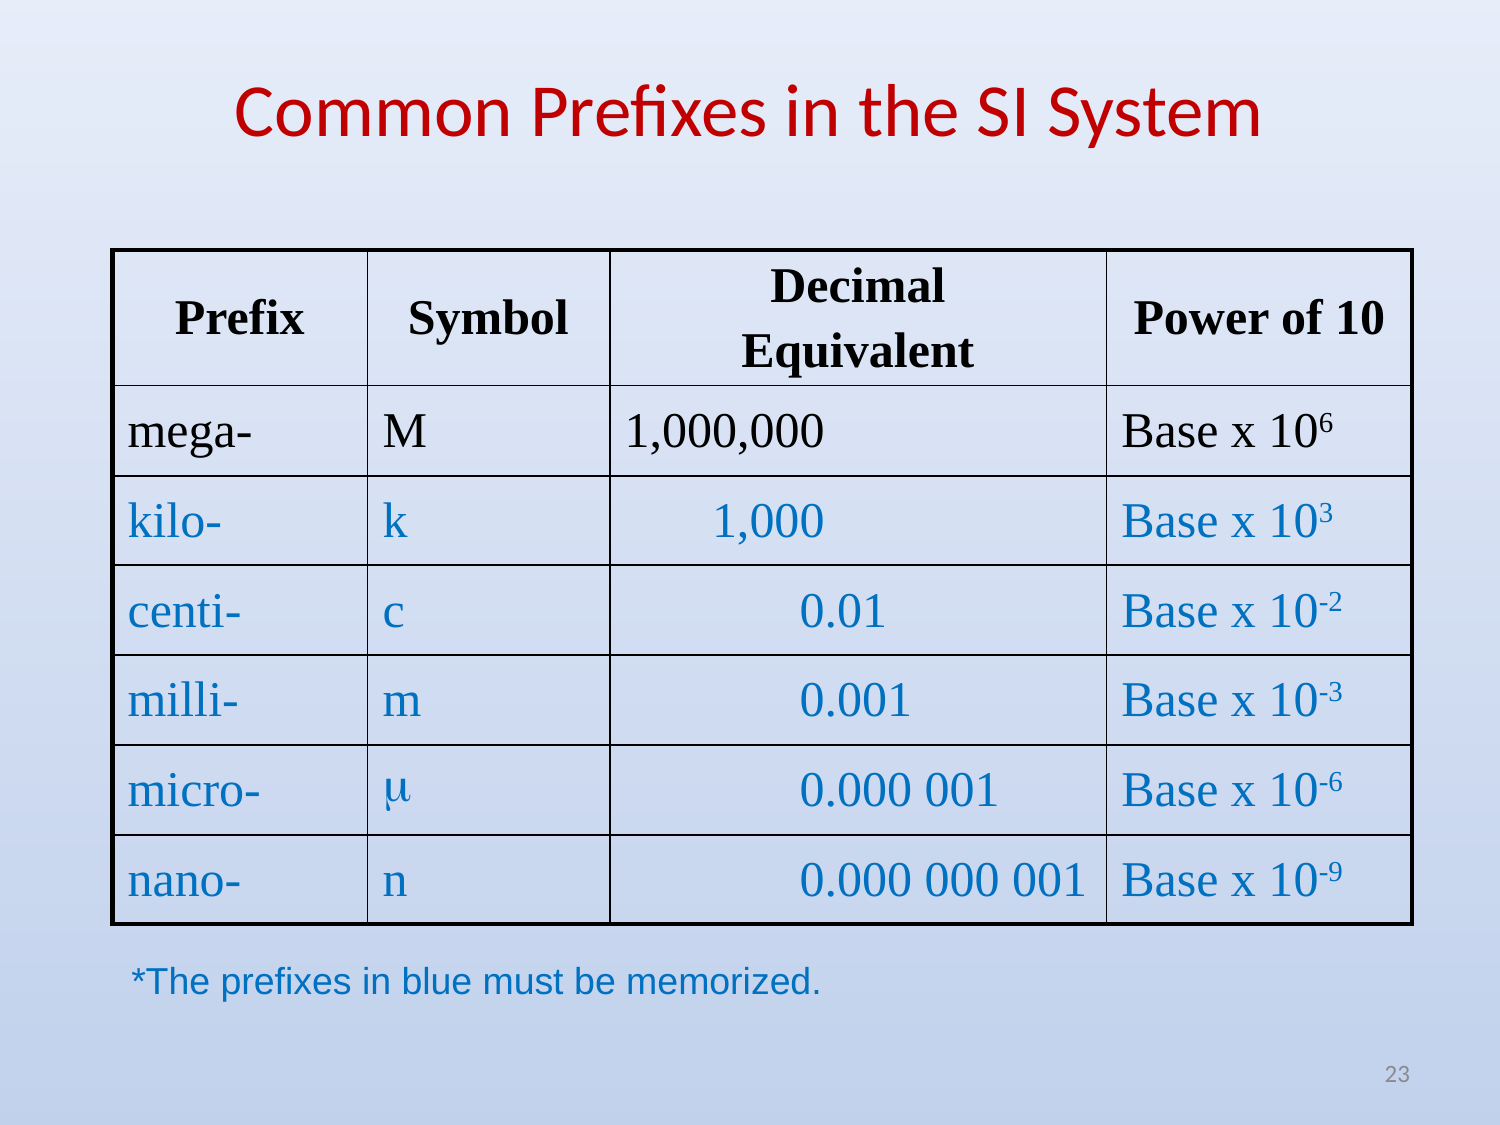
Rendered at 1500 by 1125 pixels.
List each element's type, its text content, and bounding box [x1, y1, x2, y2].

table_cell c [368, 566, 609, 654]
table_cell centi- [115, 566, 367, 654]
table_header Decimal Equivalent [611, 252, 1106, 385]
table_cell k [368, 477, 609, 564]
table_cell 0.000 000 001 [611, 836, 1106, 922]
table_cell micro- [115, 746, 367, 834]
table_cell milli- [115, 656, 367, 744]
table_cell Base x 10-9 [1107, 836, 1410, 922]
table_cell M [368, 386, 609, 475]
table_header Symbol [368, 252, 609, 385]
text_box *The prefixes in blue must be memorized. [116, 949, 838, 1010]
table_cell Base x 10-2 [1107, 566, 1410, 654]
table_header Power of 10 [1107, 252, 1410, 385]
table_header Prefix [115, 252, 367, 385]
table_cell n [368, 836, 609, 922]
table_cell Base x 10-3 [1107, 656, 1410, 744]
title Common Prefixes in the SI System [112, 49, 1388, 163]
table_cell 0.001 [611, 656, 1106, 744]
table_cell nano- [115, 836, 367, 922]
table_cell 0.000 001 [611, 746, 1106, 834]
slide_number 23 [1074, 1042, 1425, 1103]
table_cell 0.01 [611, 566, 1106, 654]
table_cell m [368, 746, 609, 834]
table_cell kilo- [115, 477, 367, 564]
table_cell 1,000,000 [611, 386, 1106, 475]
table_cell m [368, 656, 609, 744]
table_cell mega- [115, 386, 367, 475]
table_cell Base x 10-6 [1107, 746, 1410, 834]
table_cell Base x 106 [1107, 386, 1410, 475]
table_cell 1,000 [611, 477, 1106, 564]
table_cell Base x 103 [1107, 477, 1410, 564]
